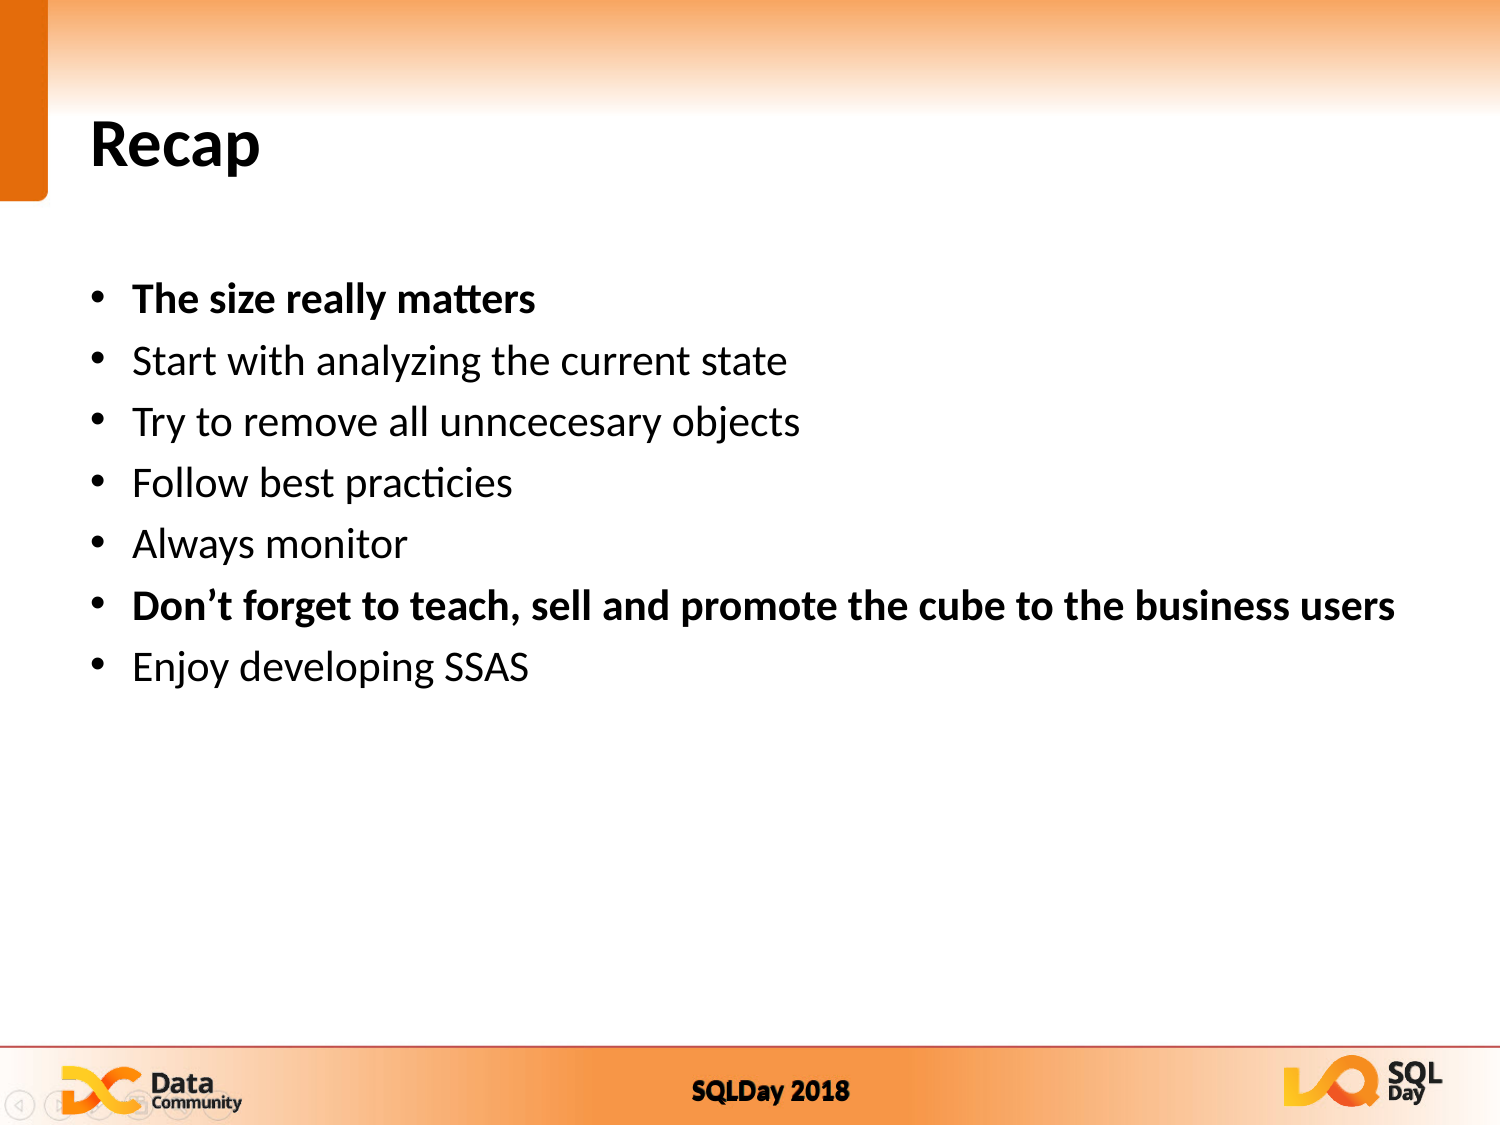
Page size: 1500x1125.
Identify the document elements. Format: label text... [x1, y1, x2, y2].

title Recap [75, 45, 1425, 233]
list The size really matters Start with analyzing the current state Try to remove all unncecesary objects Follow best practicies Always monitor Don’t forget to teach, sell and promote the cube to the business users Enjoy developing SSAS [75, 262, 1425, 1005]
picture [0, 0, 1500, 1125]
